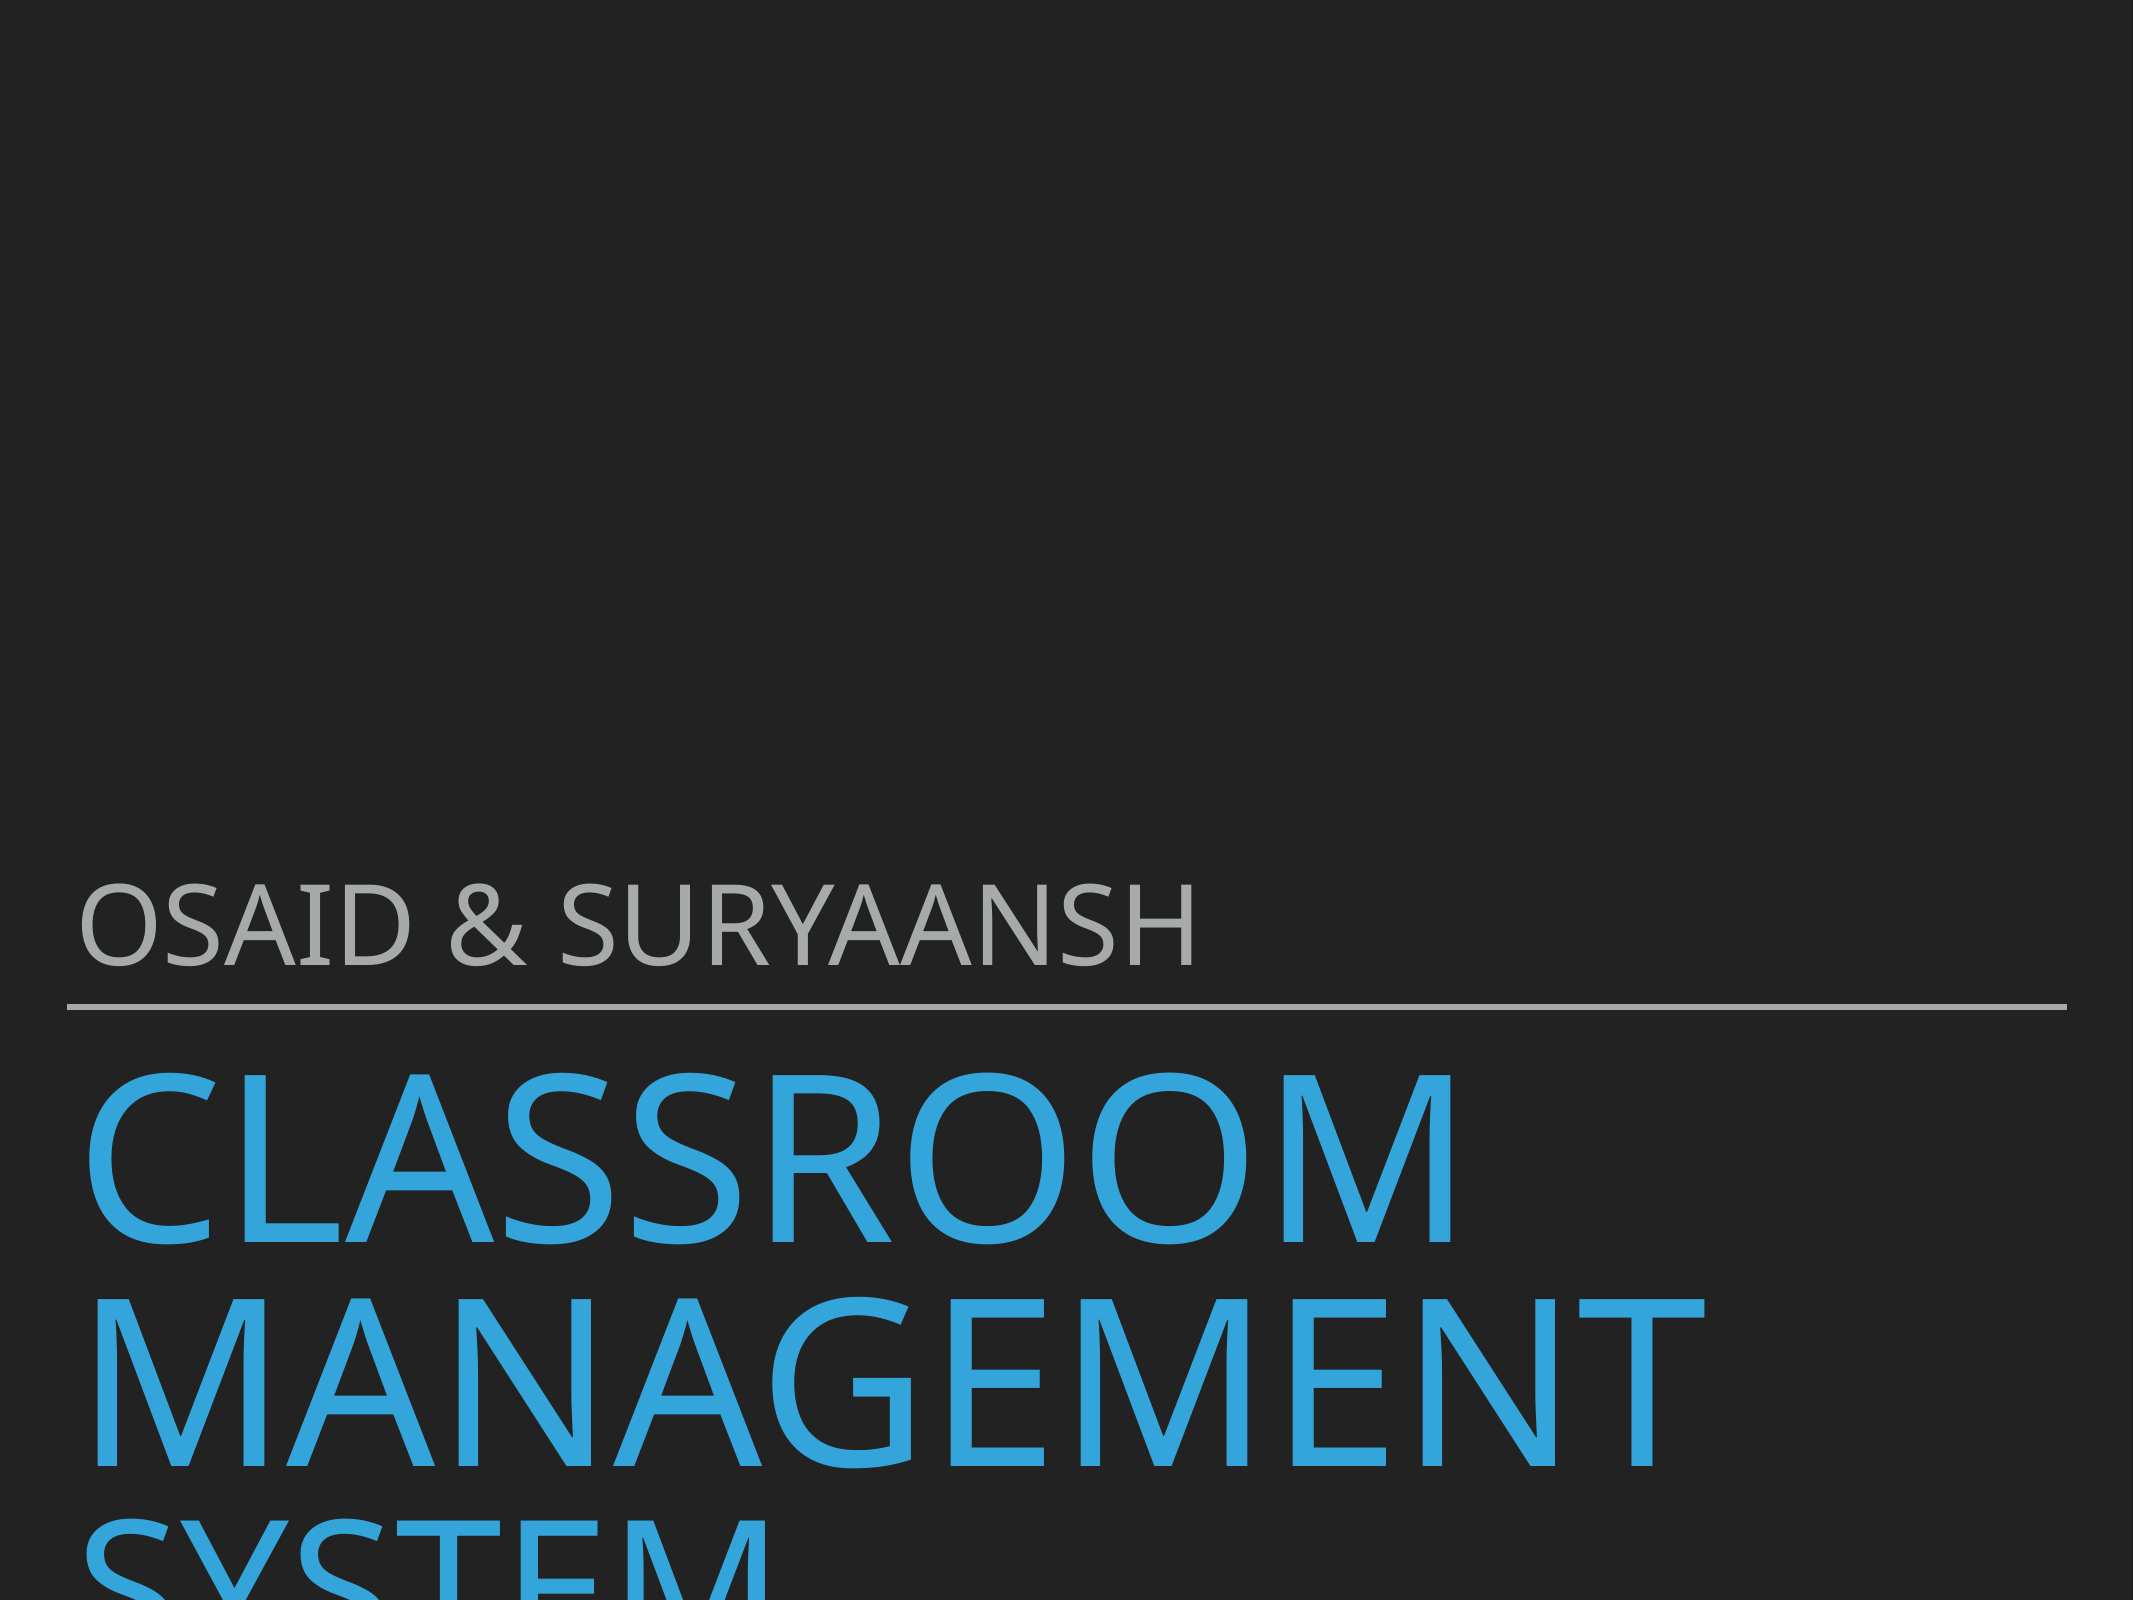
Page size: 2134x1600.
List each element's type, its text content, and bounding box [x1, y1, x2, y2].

subtitle osaid & suryaansh [66, 699, 2068, 997]
title classroom management System [66, 1053, 2068, 1499]
